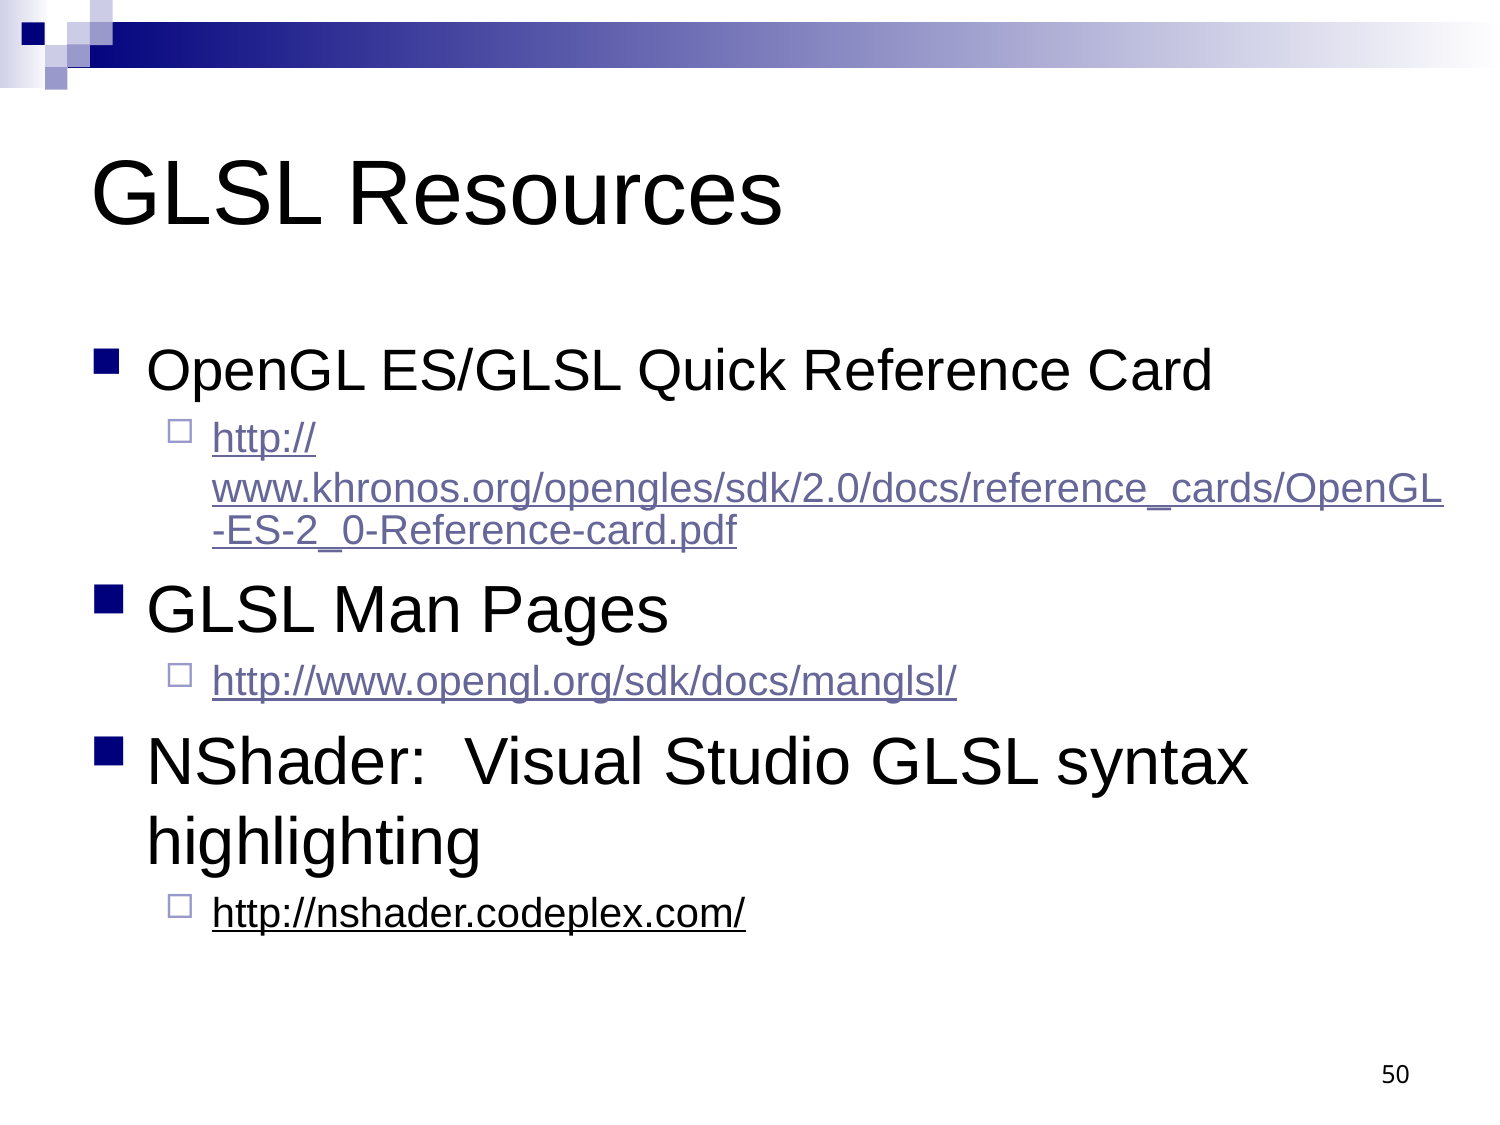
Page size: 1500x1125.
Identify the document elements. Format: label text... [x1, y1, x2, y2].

list OpenGL ES/GLSL Quick Reference Card http://www.khronos.org/opengles/sdk/2.0/docs/reference_cards/OpenGL-ES-2_0-Reference-card.pdf GLSL Man Pages http://www.opengl.org/sdk/docs/manglsl/ NShader: Visual Studio GLSL syntax highlighting http://nshader.codeplex.com/ [75, 324, 1463, 963]
title GLSL Resources [75, 75, 1425, 300]
slide_number 50 [1074, 1025, 1425, 1100]
